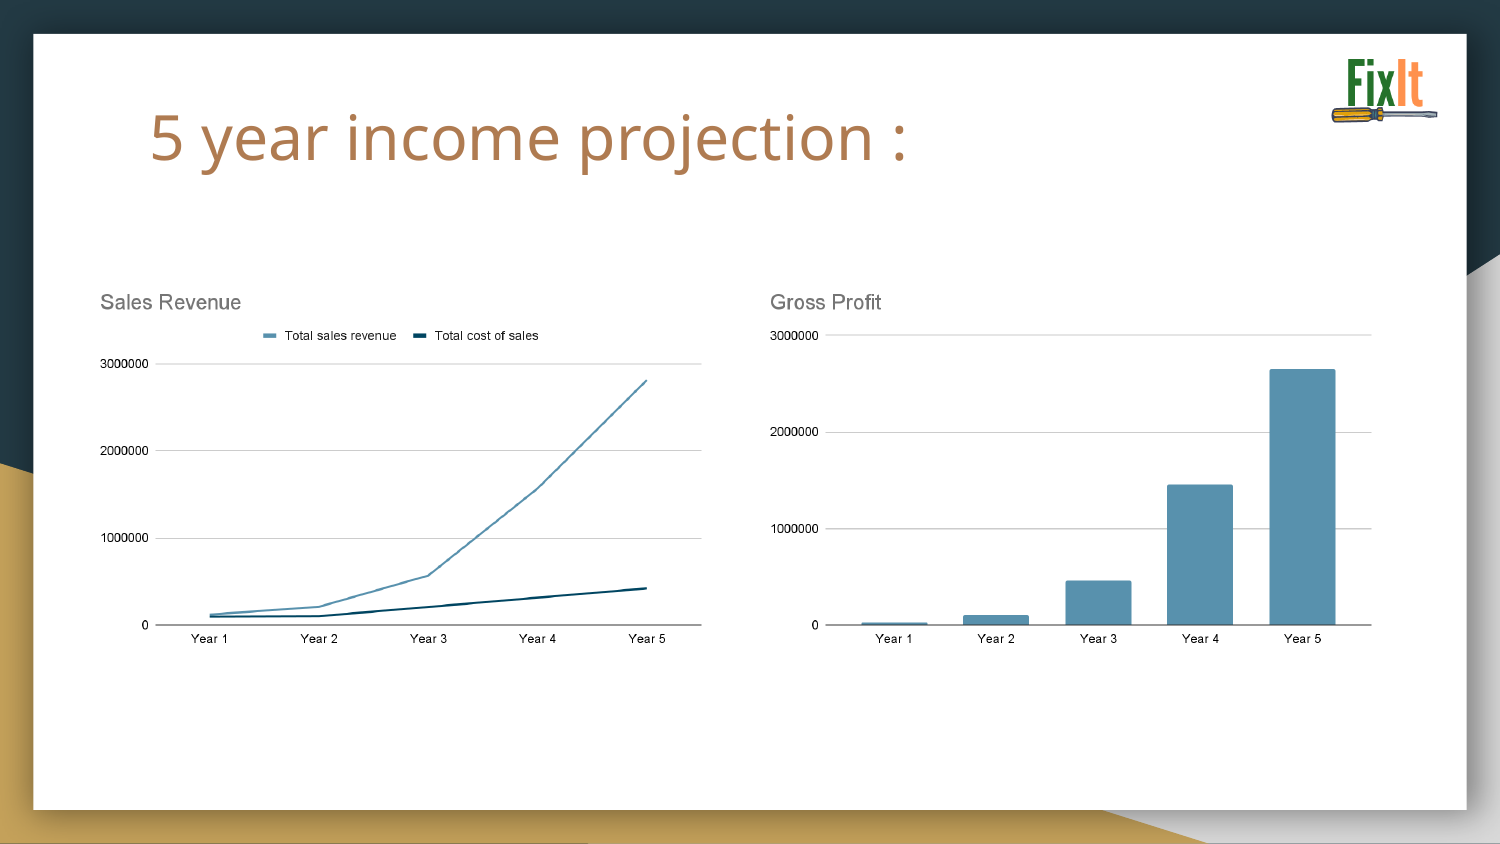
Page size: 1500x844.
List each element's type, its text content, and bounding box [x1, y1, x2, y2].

text_box 5 year income projection : [134, 83, 1279, 189]
picture [749, 269, 1391, 666]
picture [79, 269, 721, 666]
picture [1312, 39, 1449, 134]
